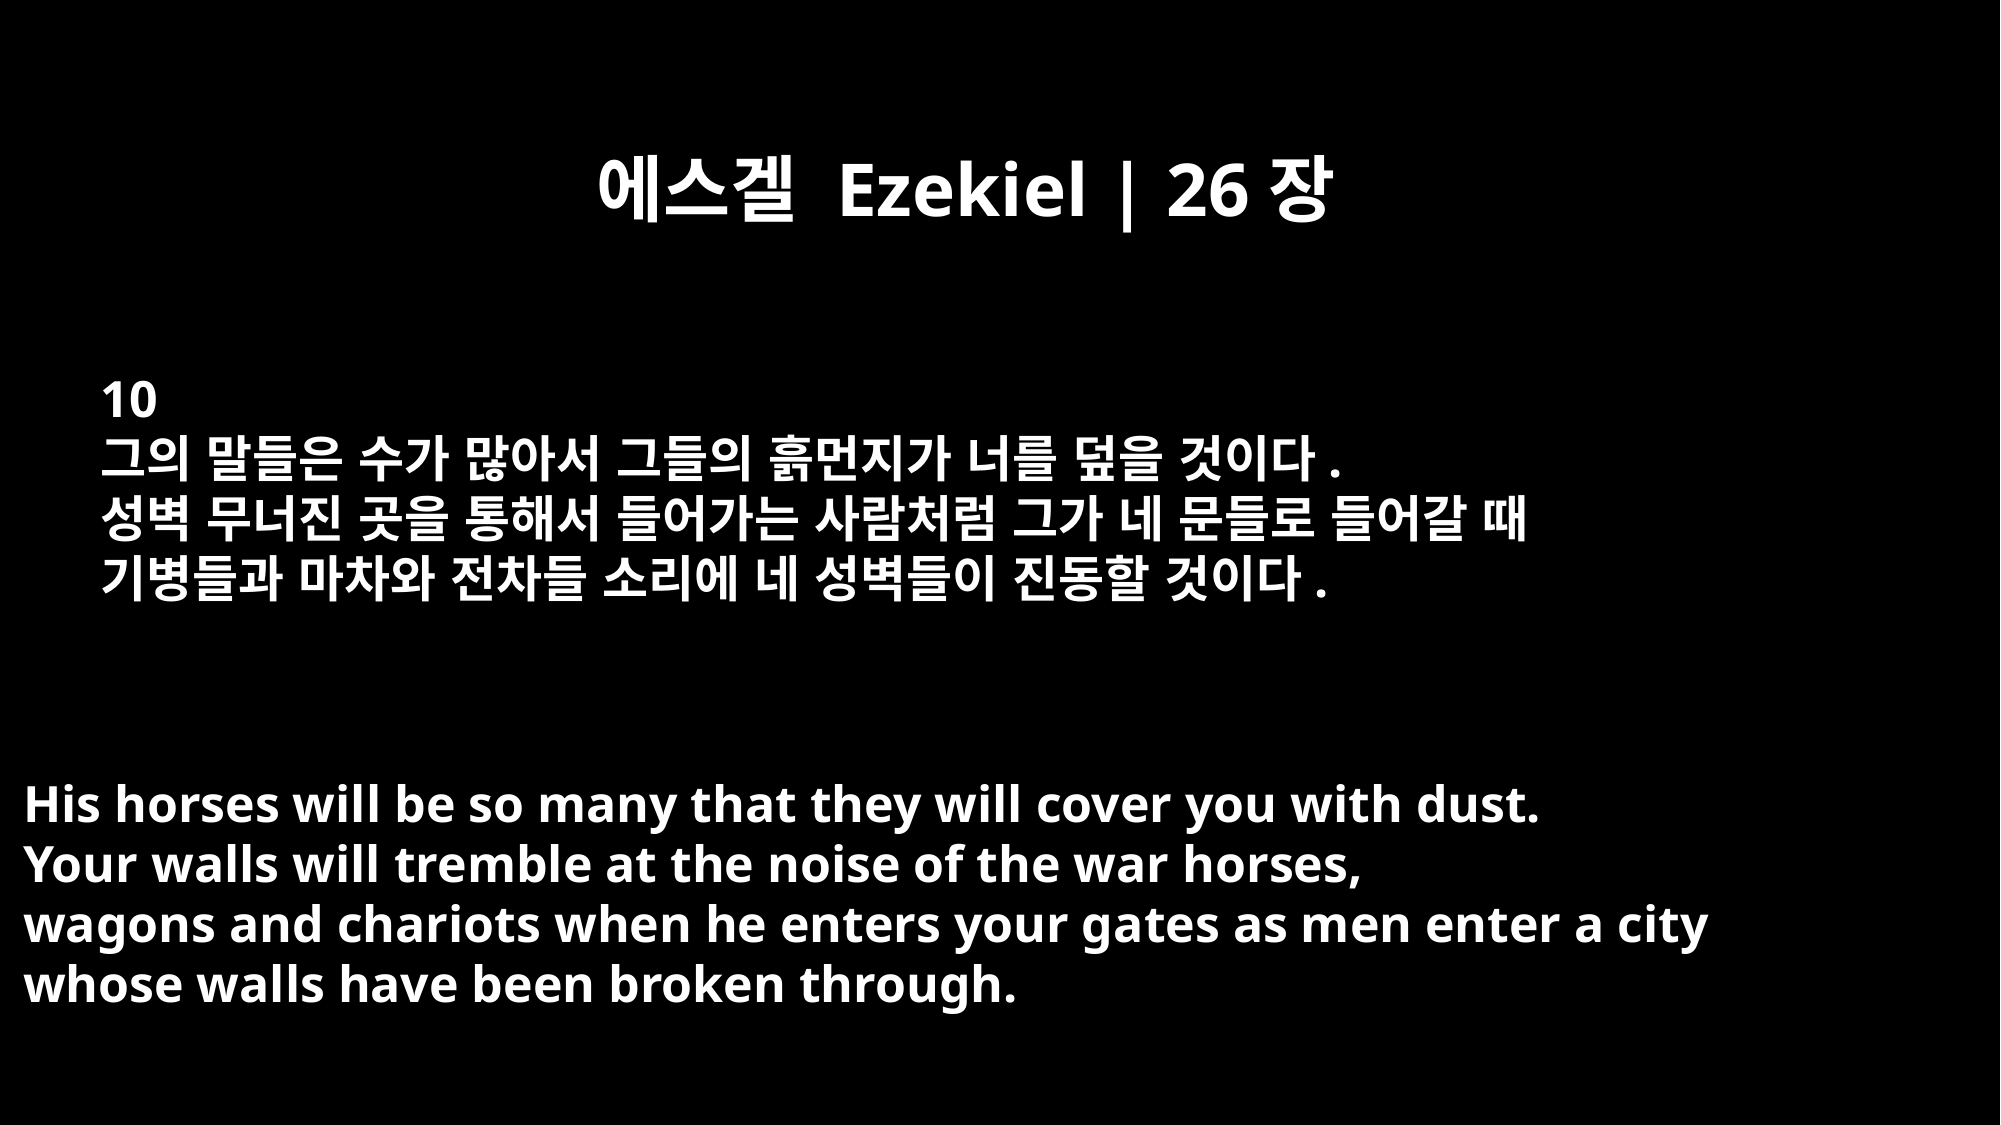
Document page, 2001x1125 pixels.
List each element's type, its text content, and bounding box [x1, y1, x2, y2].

text_box 10 그의 말들은 수가 많아서 그들의 흙먼지가 너를 덮을 것이다. 성벽 무너진 곳을 통해서 들어가는 사람처럼 그가 네 문들로 들어갈 때 기병들과 마차와 전차들 소리에 네 성벽들이 진동할 것이다. [85, 359, 1558, 615]
text_box 에스겔 Ezekiel | 26장 [581, 136, 1351, 239]
text_box His horses will be so many that they will cover you with dust. Your walls will tremble at the noise of the war horses, wagons and chariots when he enters your gates as men enter a city whose walls have been broken through. [8, 764, 1738, 1020]
